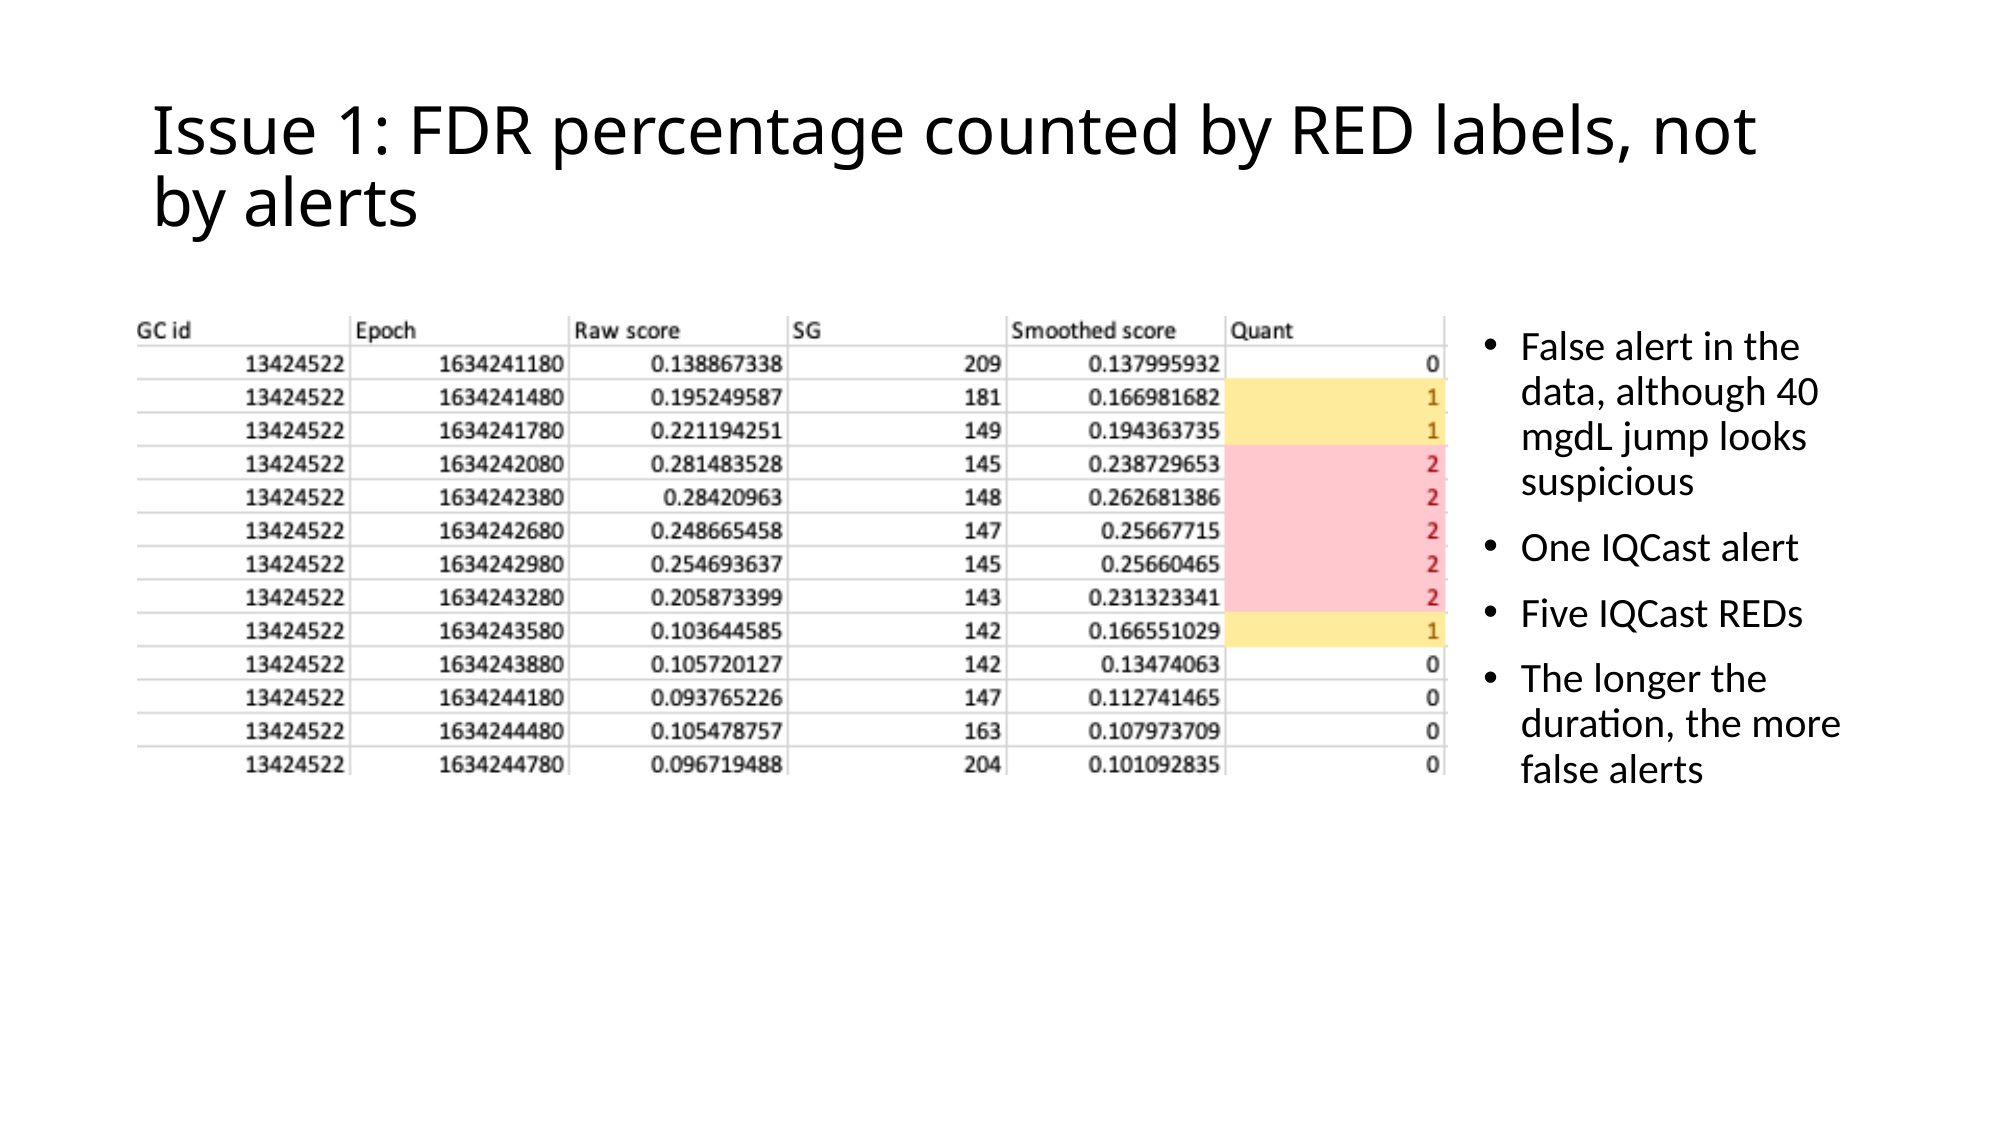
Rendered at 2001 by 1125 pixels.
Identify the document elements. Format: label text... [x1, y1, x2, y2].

list False alert in the data, although 40 mgdL jump looks suspicious One IQCast alert Five IQCast REDs The longer the duration, the more false alerts [1468, 316, 1909, 1051]
title Issue 1: FDR percentage counted by RED labels, not by alerts [137, 59, 1863, 278]
picture [137, 316, 1448, 775]
